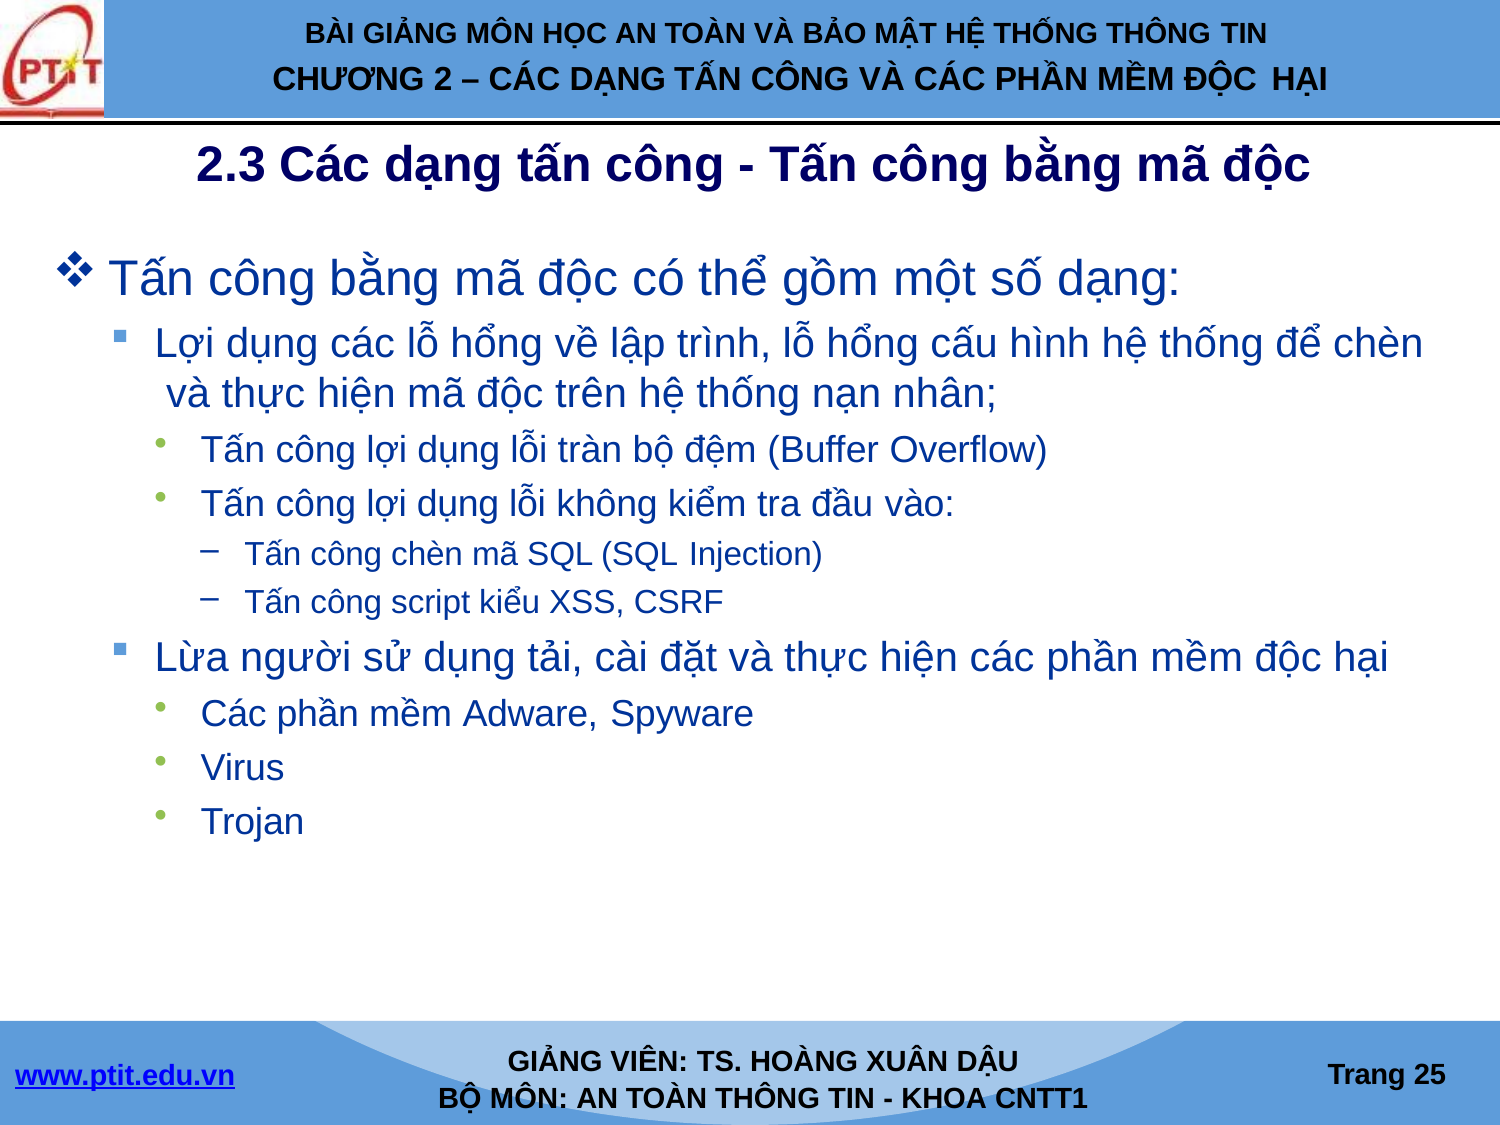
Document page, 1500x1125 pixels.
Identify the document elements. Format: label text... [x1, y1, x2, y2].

text_box 2.3 Các dạng tấn công - Tấn công bằng mã độc Tấn công bằng mã độc có thể gồm một số dạng: Lợi dụng các lỗ hổng về lập trình, lỗ hổng cấu hình hệ thống để chèn và thực hiện mã độc trên hệ thống nạn nhân; Tấn công lợi dụng lỗi tràn bộ đệm (Buffer Overflow) Tấn công lợi dụng lỗi không kiểm tra đầu vào: Tấn công chèn mã SQL (SQL Injection) Tấn công script kiểu XSS, CSRF Lừa người sử dụng tải, cài đặt và thực hiện các phần mềm độc hại Các phần mềm Adware, Spyware Virus Trojan [50, 129, 1427, 843]
picture [0, 0, 104, 119]
footer GIẢNG VIÊN: TS. HOÀNG XUÂN DẬU BỘ MÔN: AN TOÀN THÔNG TIN - KHOA CNTT1 [437, 1042, 1093, 1125]
text_box www.ptit.edu.vn [12, 1056, 240, 1092]
slide_number Trang 10 [1325, 1055, 1454, 1125]
text_box BÀI GIẢNG MÔN HỌC AN TOÀN VÀ BẢO MẬT HỆ THỐNG THÔNG TIN CHƯƠNG 2 – CÁC DẠNG TẤN CÔNG VÀ CÁC PHẦN MỀM ĐỘC HẠI [270, 5, 1336, 97]
